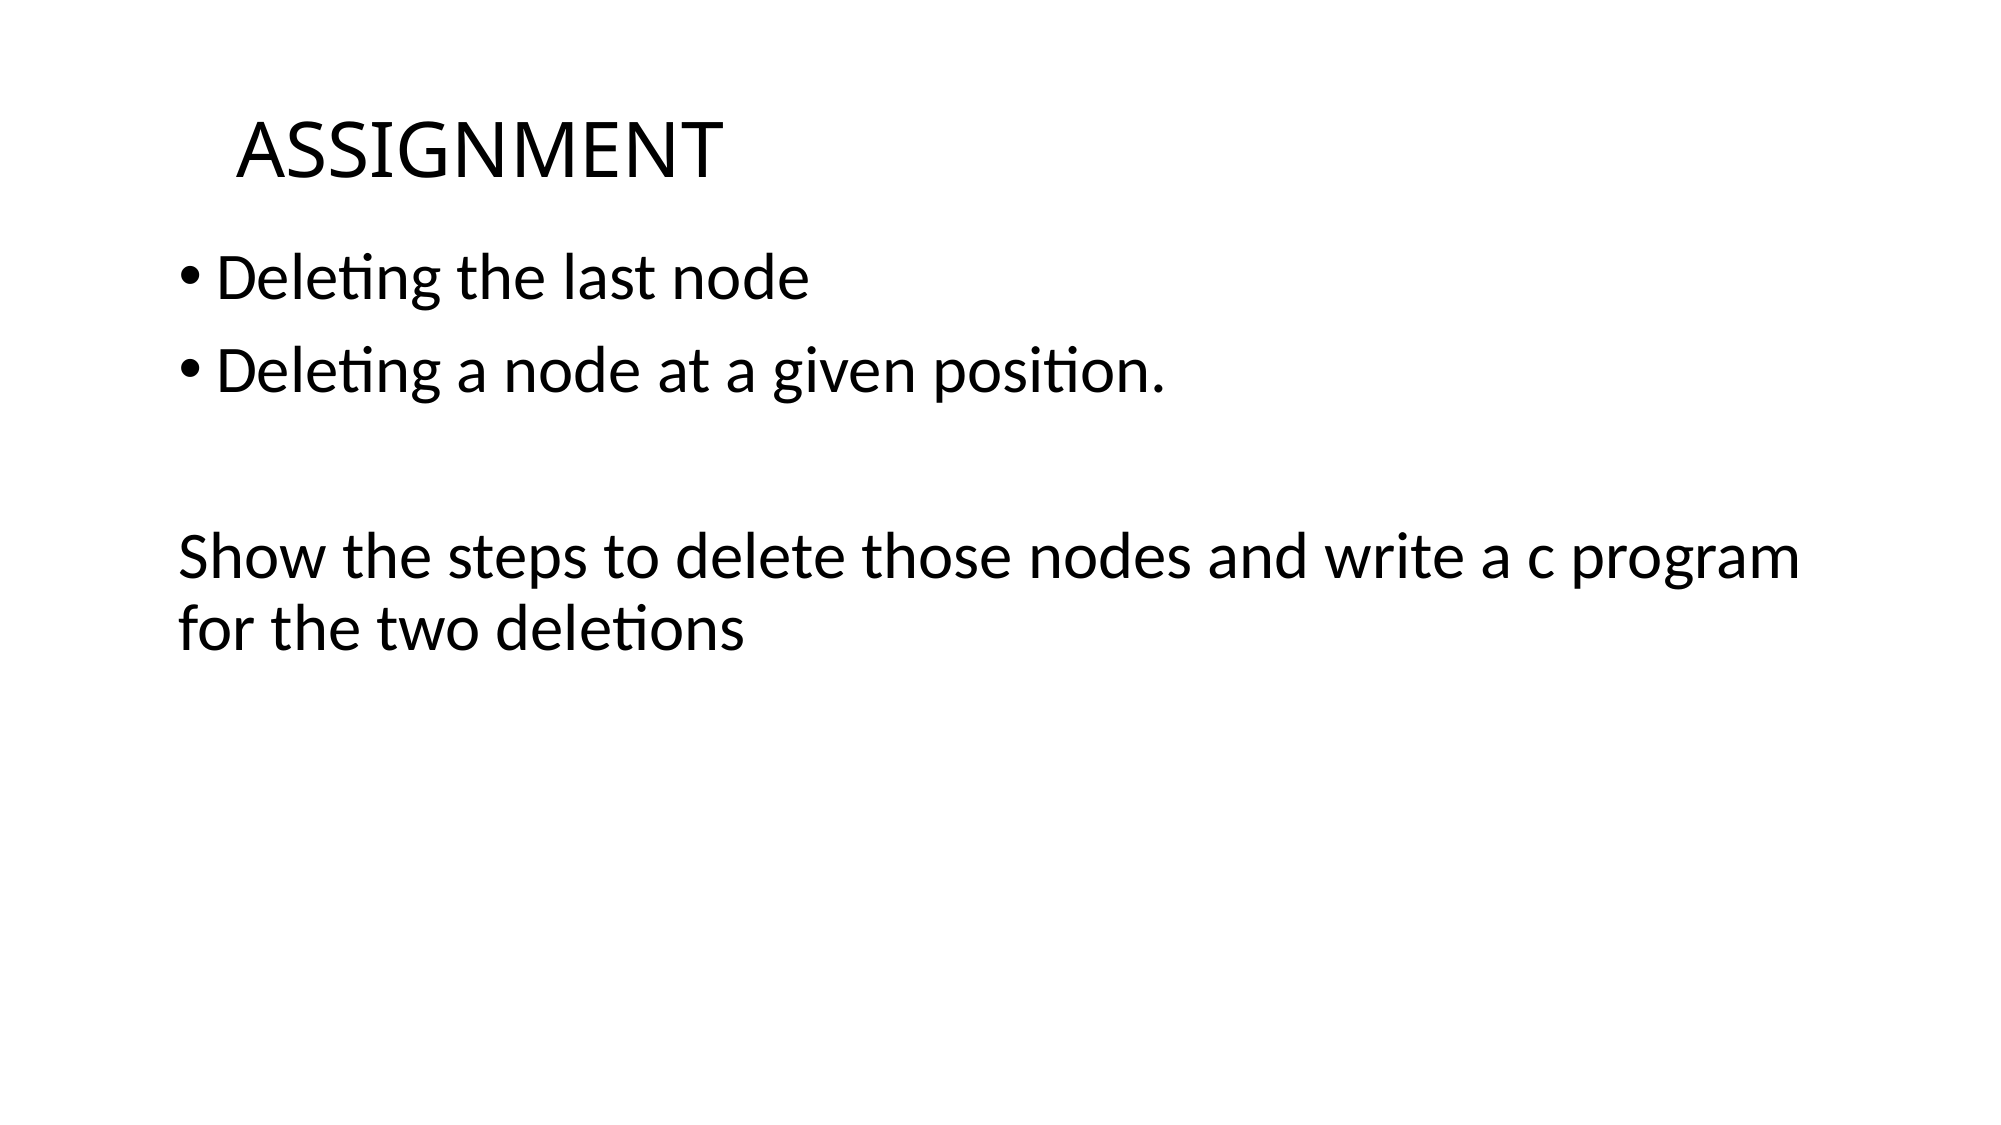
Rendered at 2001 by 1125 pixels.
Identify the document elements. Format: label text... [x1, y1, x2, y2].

title ASSIGNMENT [221, 102, 2000, 202]
list Deleting the last node Deleting a node at a given position. Show the steps to delete those nodes and write a c program for the two deletions [163, 234, 1820, 835]
